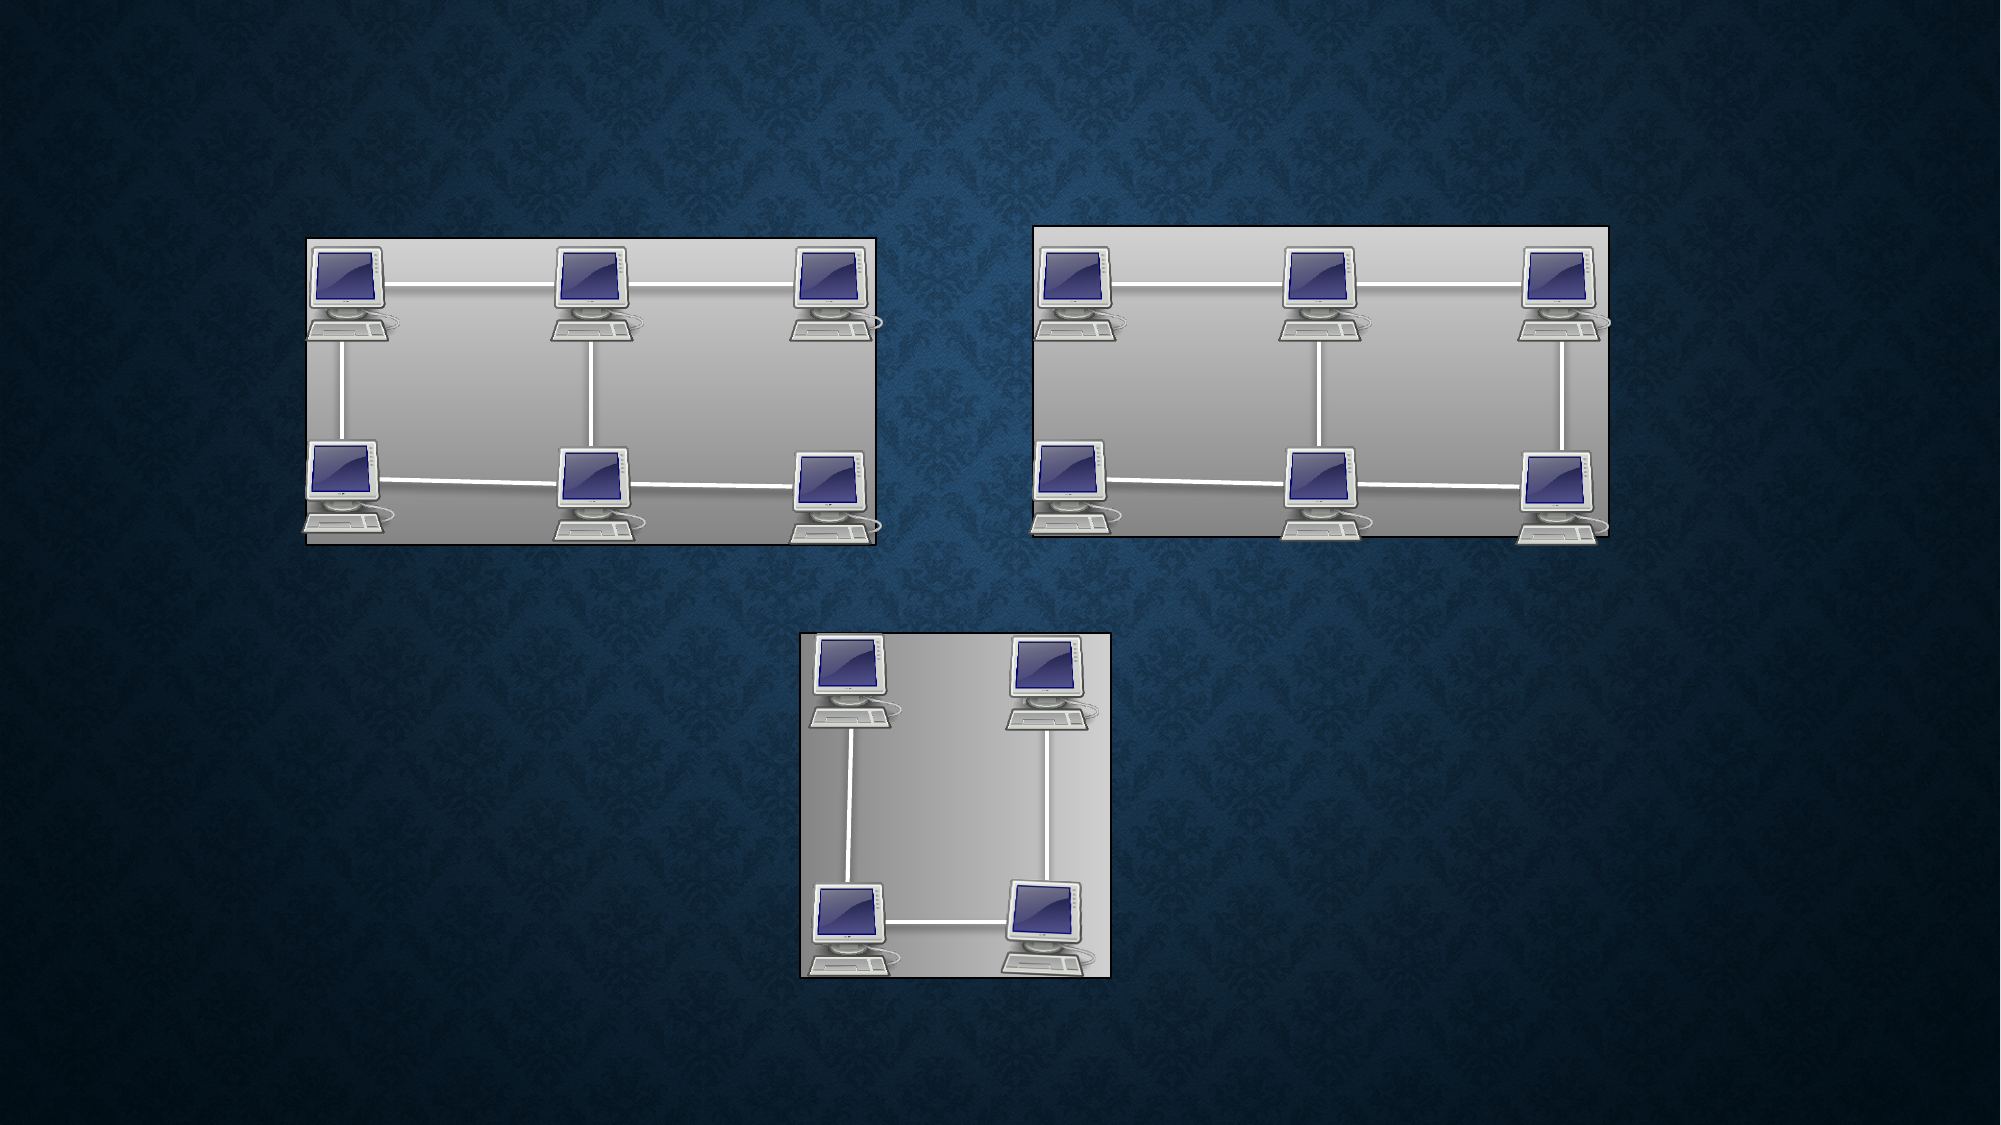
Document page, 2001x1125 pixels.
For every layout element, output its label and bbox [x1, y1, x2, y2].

text_box [300, 225, 1611, 979]
